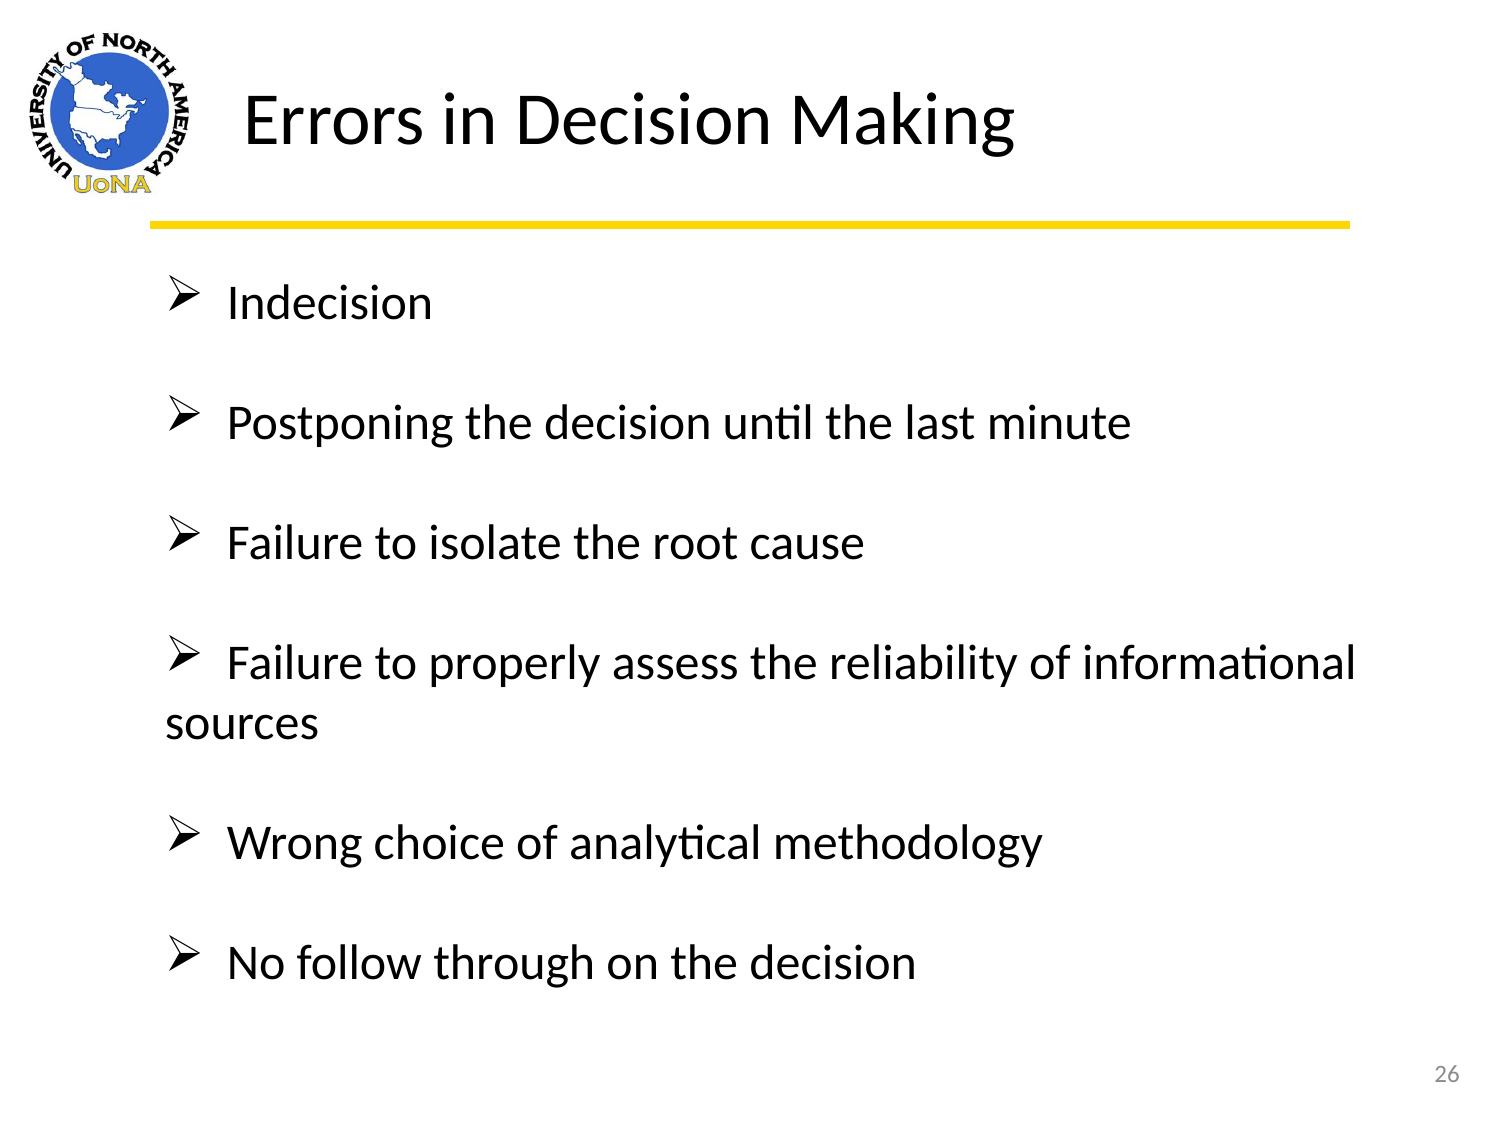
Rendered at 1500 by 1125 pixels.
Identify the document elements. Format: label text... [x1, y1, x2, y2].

text_box Indecision Postponing the decision until the last minute Failure to isolate the root cause Failure to properly assess the reliability of informational sources Wrong choice of analytical methodology No follow through on the decision [149, 262, 1413, 998]
slide_number 26 [1412, 1042, 1475, 1103]
picture [19, 24, 200, 200]
text_box Errors in Decision Making [228, 62, 1032, 168]
